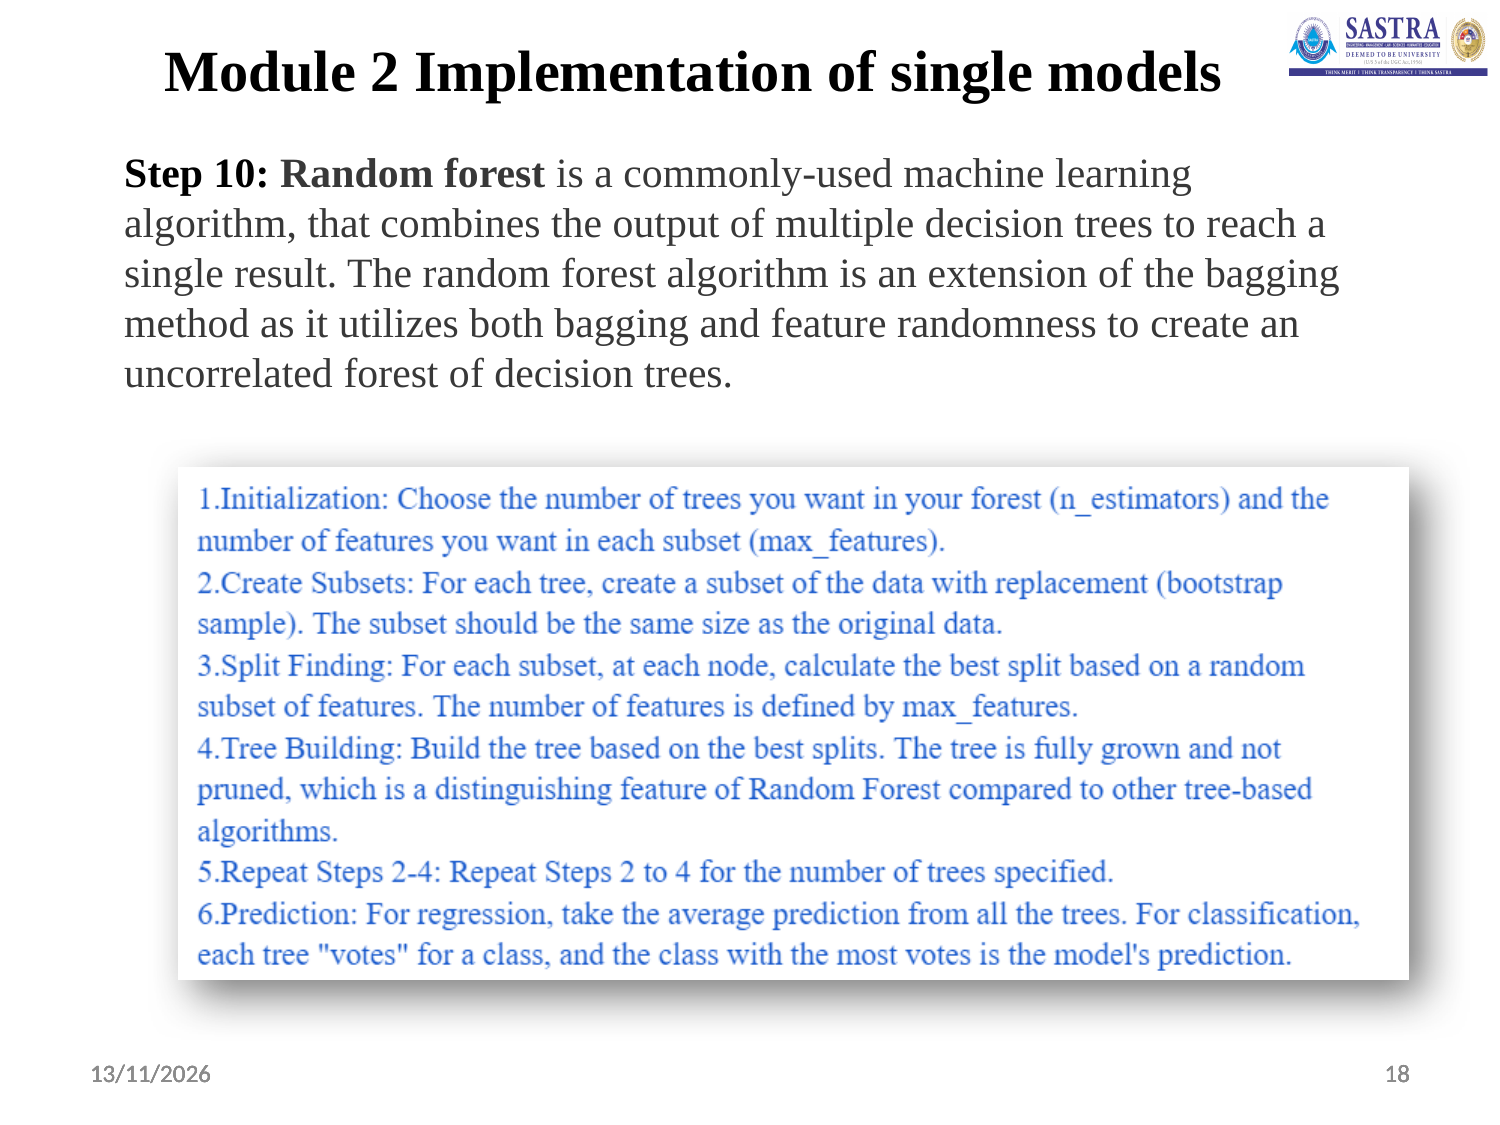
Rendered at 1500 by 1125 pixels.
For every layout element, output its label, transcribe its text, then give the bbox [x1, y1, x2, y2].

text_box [1287, 12, 1488, 76]
text_box 07-03-2024 [75, 1042, 425, 1103]
text_box Module 2 Implementation of single models [78, 25, 1309, 139]
text_box Step 10: Random forest is a commonly-used machine learning algorithm, that combines the output of multiple decision trees to reach a single result. The random forest algorithm is an extension of the bagging method as it utilizes both bagging and feature randomness to create an uncorrelated forest of decision trees. [109, 138, 1391, 629]
picture [177, 466, 1410, 980]
text_box 18 [1074, 1042, 1425, 1103]
text_box [123, 629, 179, 1013]
